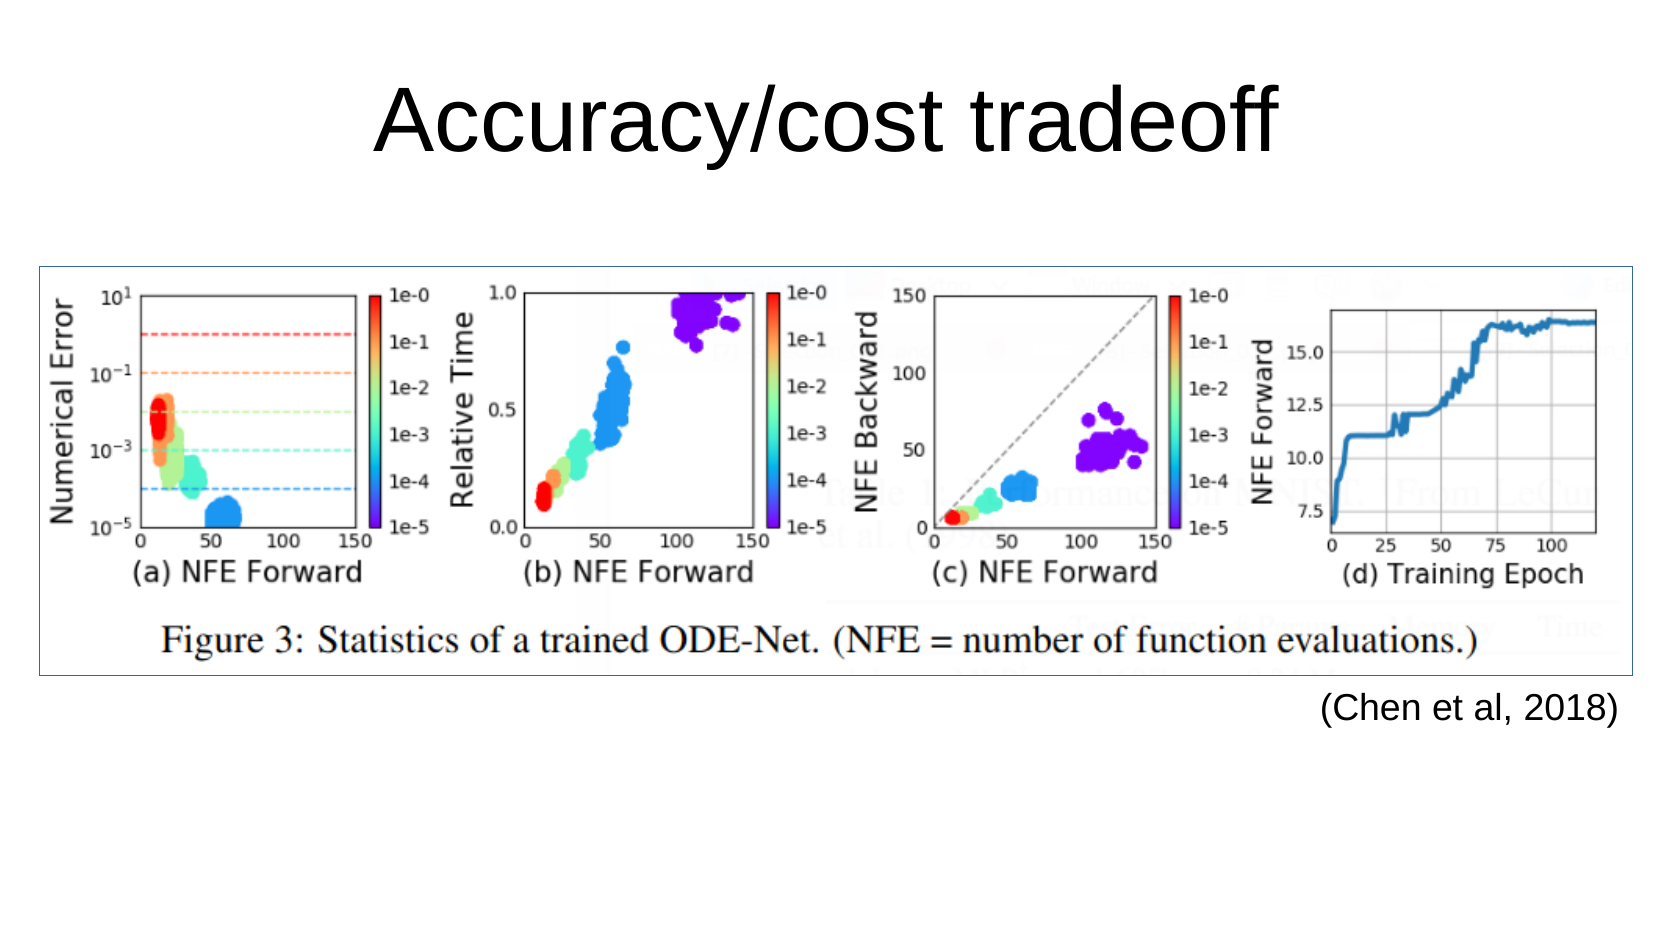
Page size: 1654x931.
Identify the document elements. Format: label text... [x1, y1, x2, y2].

picture [39, 265, 1633, 676]
text_box Accuracy/cost tradeoff [82, 37, 1571, 193]
text_box (Chen et al, 2018) [1304, 675, 1654, 736]
